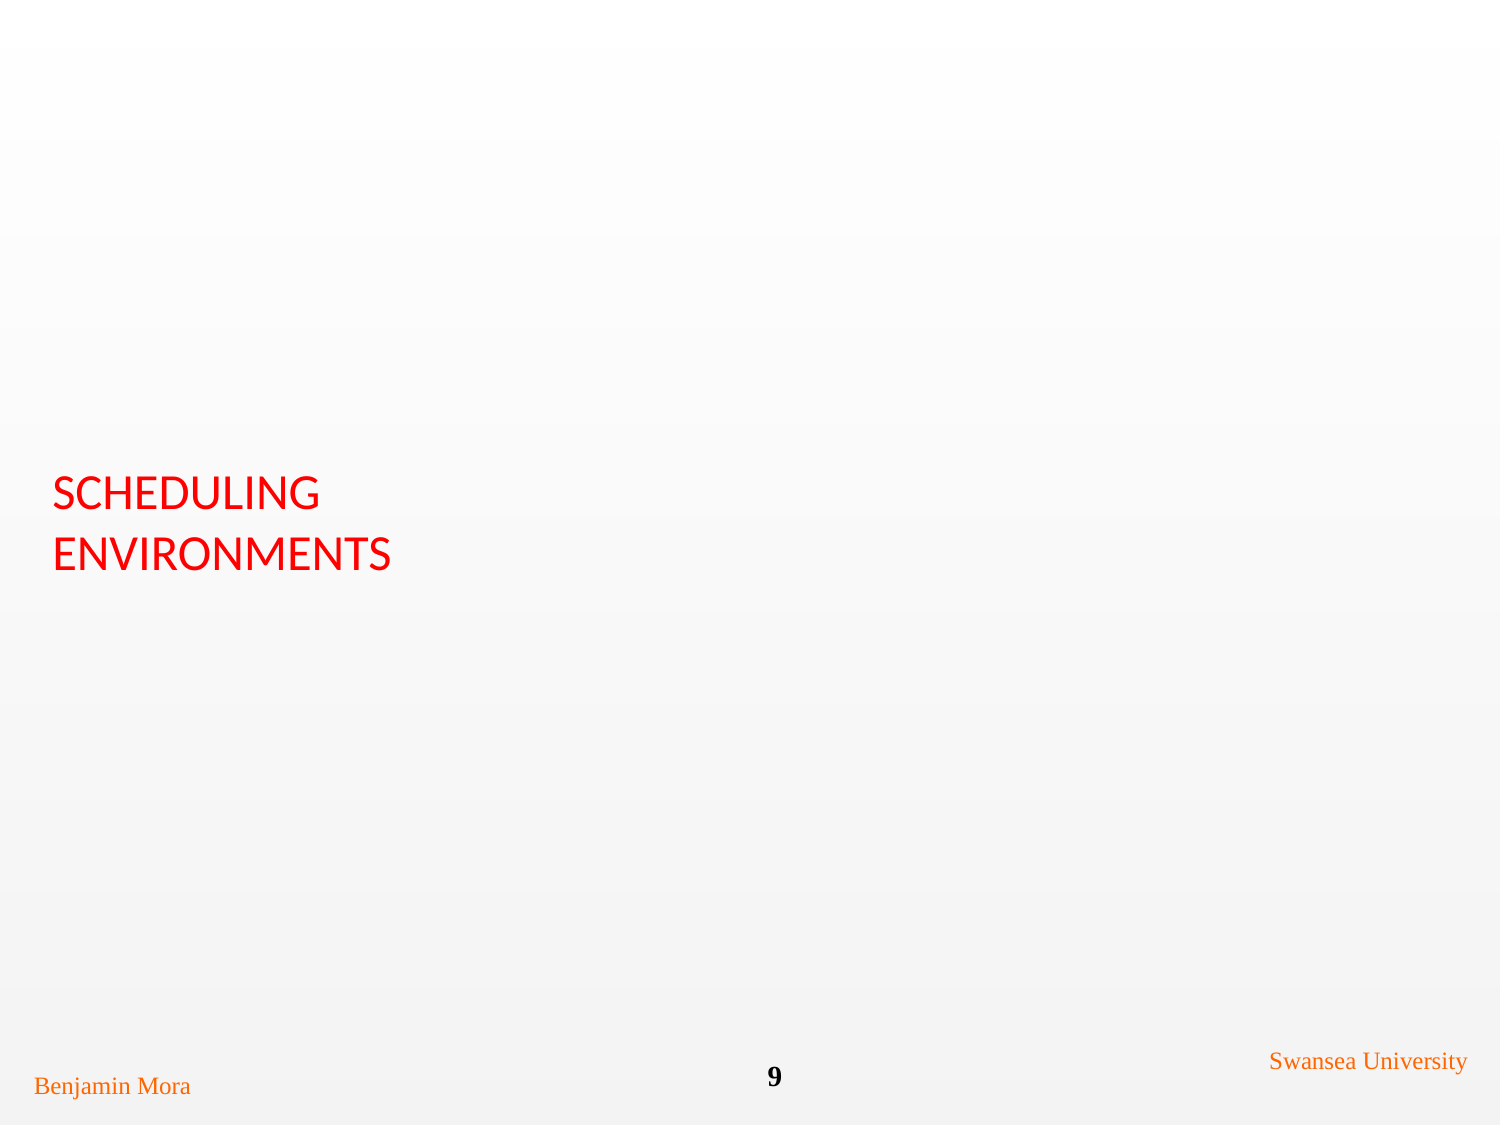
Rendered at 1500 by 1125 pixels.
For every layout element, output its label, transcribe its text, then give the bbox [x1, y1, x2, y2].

title Scheduling Environments [37, 450, 1463, 588]
text_box 9 [675, 1049, 875, 1100]
text_box Benjamin Mora [12, 1062, 213, 1108]
text_box Swansea University [1249, 1037, 1488, 1083]
